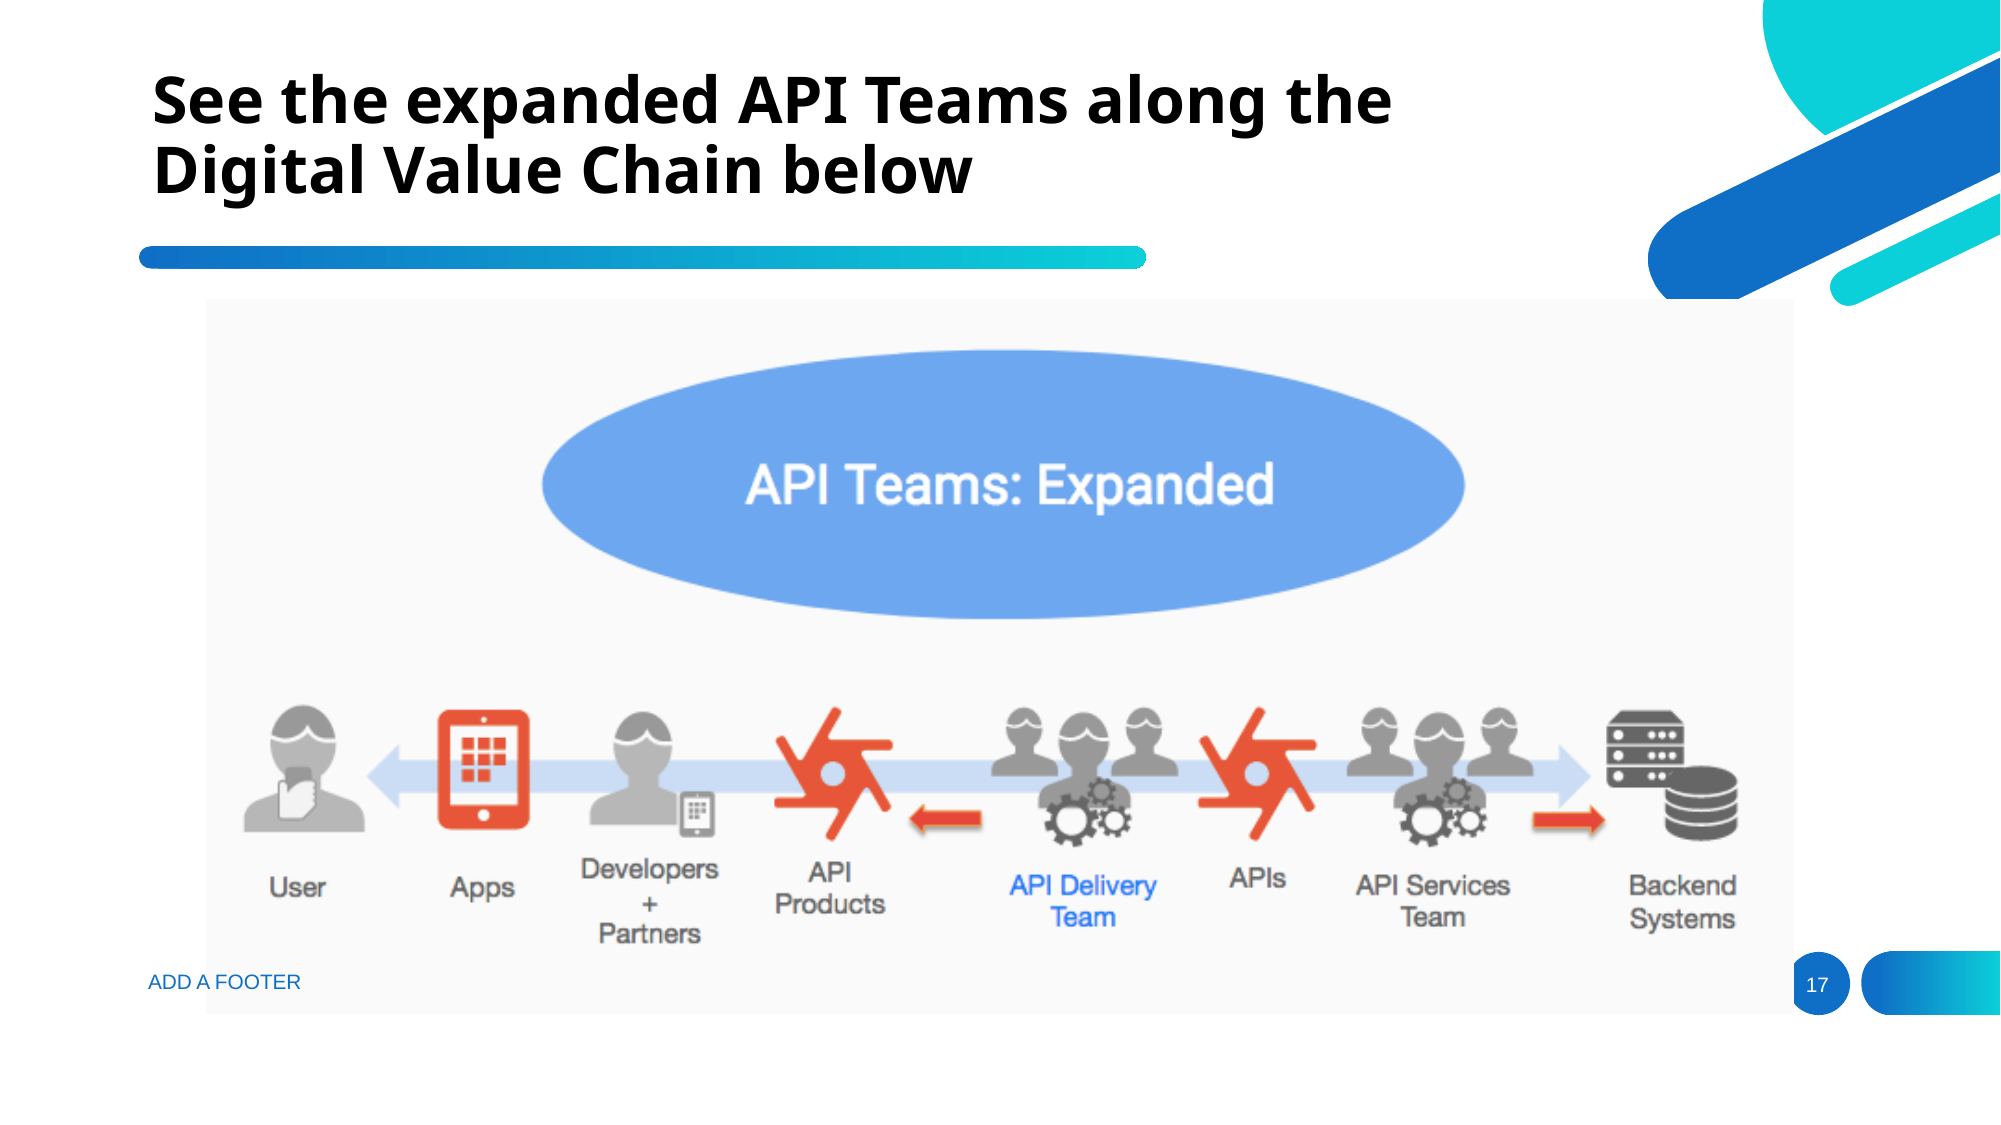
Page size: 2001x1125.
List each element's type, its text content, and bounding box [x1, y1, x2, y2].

title See the expanded API Teams along the Digital Value Chain below [137, 59, 1623, 215]
footer ADD A FOOTER [133, 951, 206, 1011]
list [206, 299, 1794, 1014]
slide_number 17 [1772, 954, 1863, 1015]
